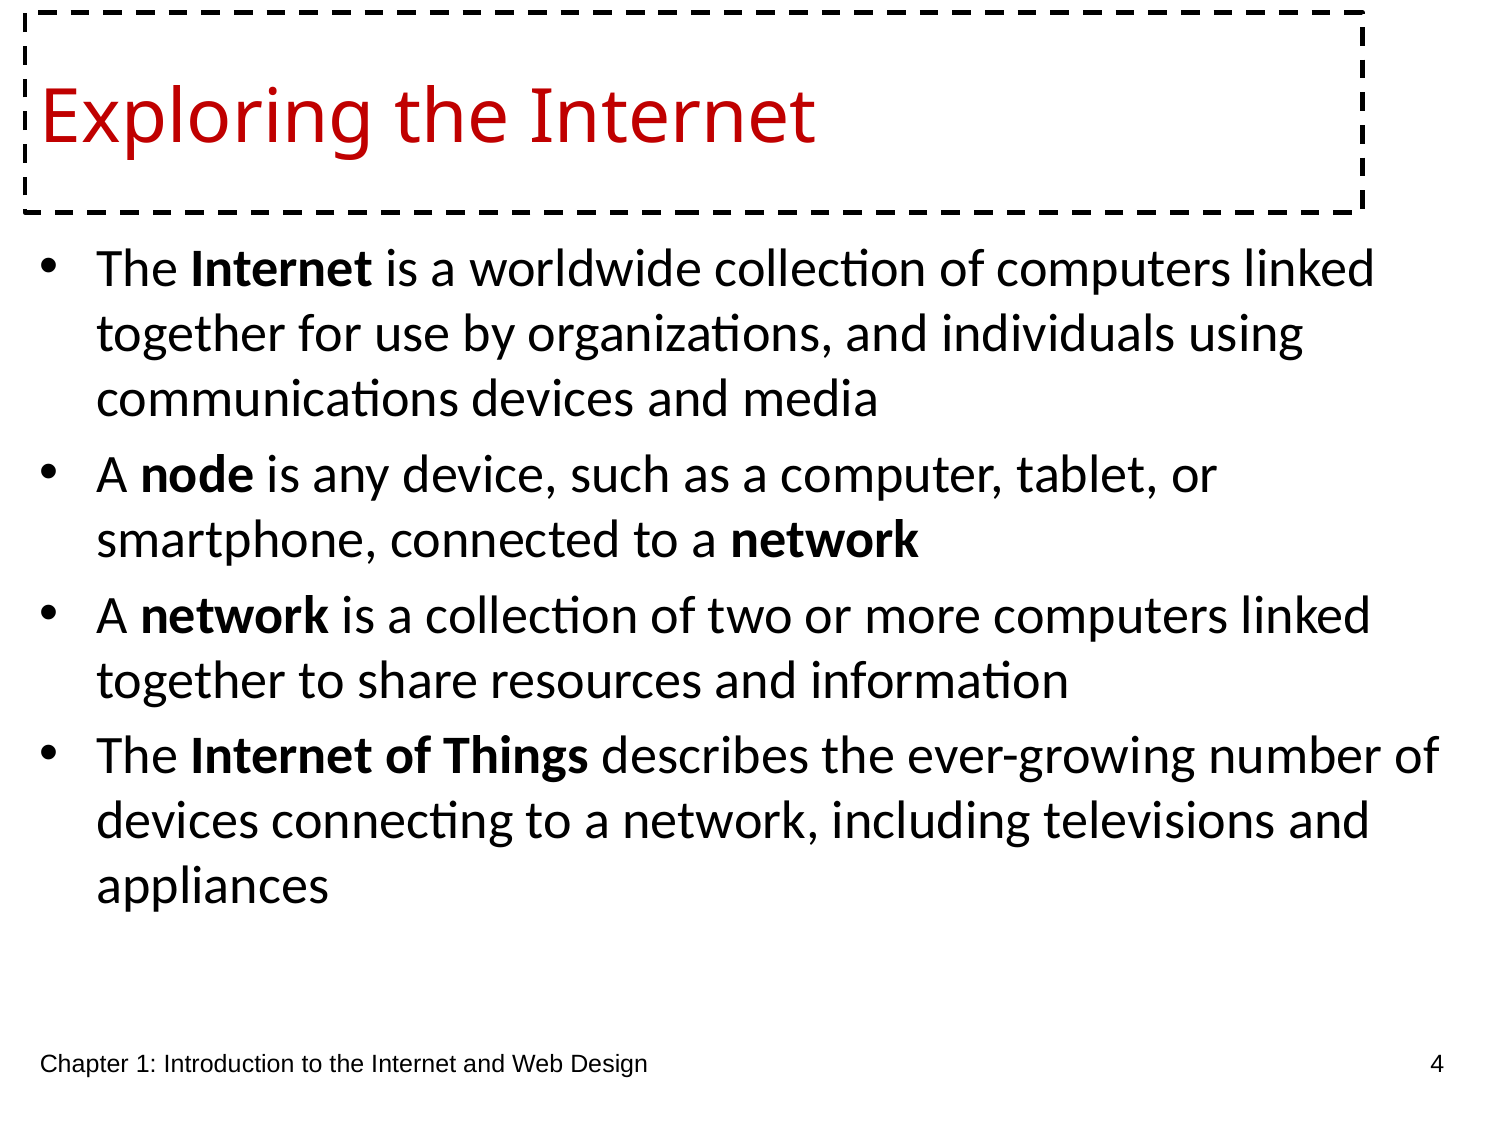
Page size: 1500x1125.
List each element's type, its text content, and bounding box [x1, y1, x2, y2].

list The Internet is a worldwide collection of computers linked together for use by organizations, and individuals using communications devices and media A node is any device, such as a computer, tablet, or smartphone, connected to a network A network is a collection of two or more computers linked together to share resources and information The Internet of Things describes the ever-growing number of devices connecting to a network, including televisions and appliances [24, 224, 1475, 1024]
footer Chapter 1: Introduction to the Internet and Web Design [24, 1040, 1400, 1100]
slide_number 4 [1400, 1040, 1475, 1100]
title Exploring the Internet [23, 10, 1365, 215]
